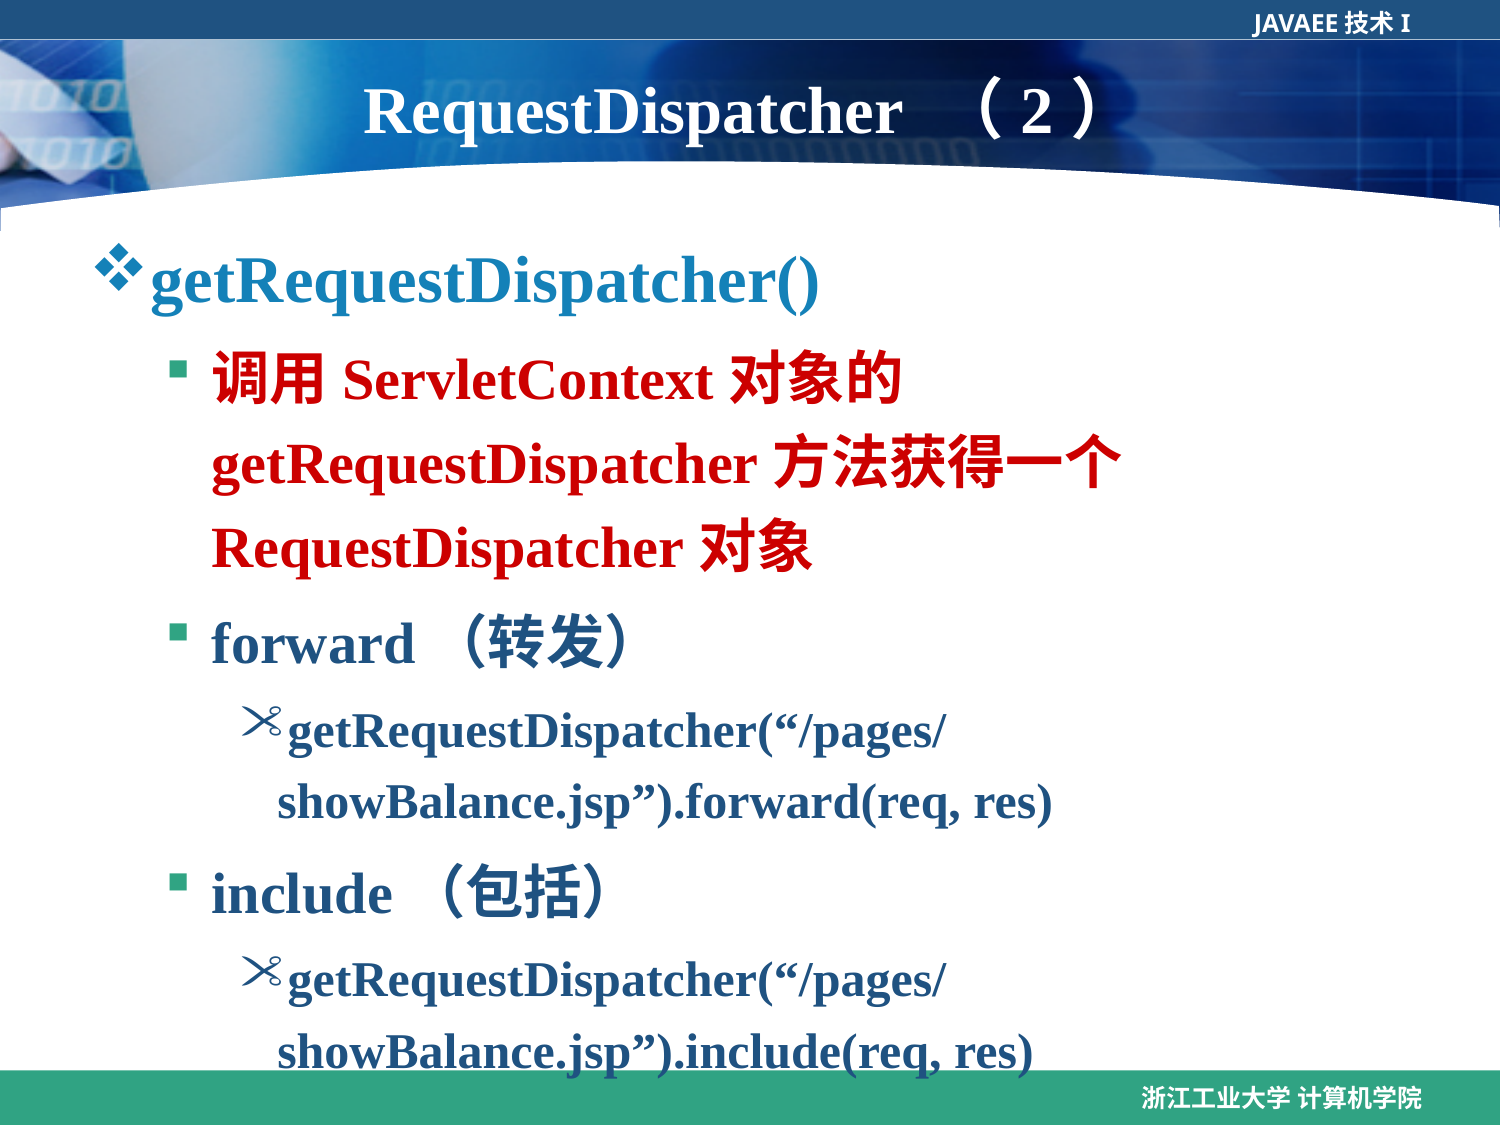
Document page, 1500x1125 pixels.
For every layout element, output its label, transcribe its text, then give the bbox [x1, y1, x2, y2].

title RequestDispatcher （2） [74, 52, 1426, 163]
list getRequestDispatcher() 调用ServletContext对象的getRequestDispatcher方法获得一个RequestDispatcher对象 forward（转发） getRequestDispatcher(“/pages/showBalance.jsp”).forward(req, res) include（包括） getRequestDispatcher(“/pages/showBalance.jsp”).include(req, res) [74, 212, 1463, 1013]
picture [0, 40, 1500, 208]
